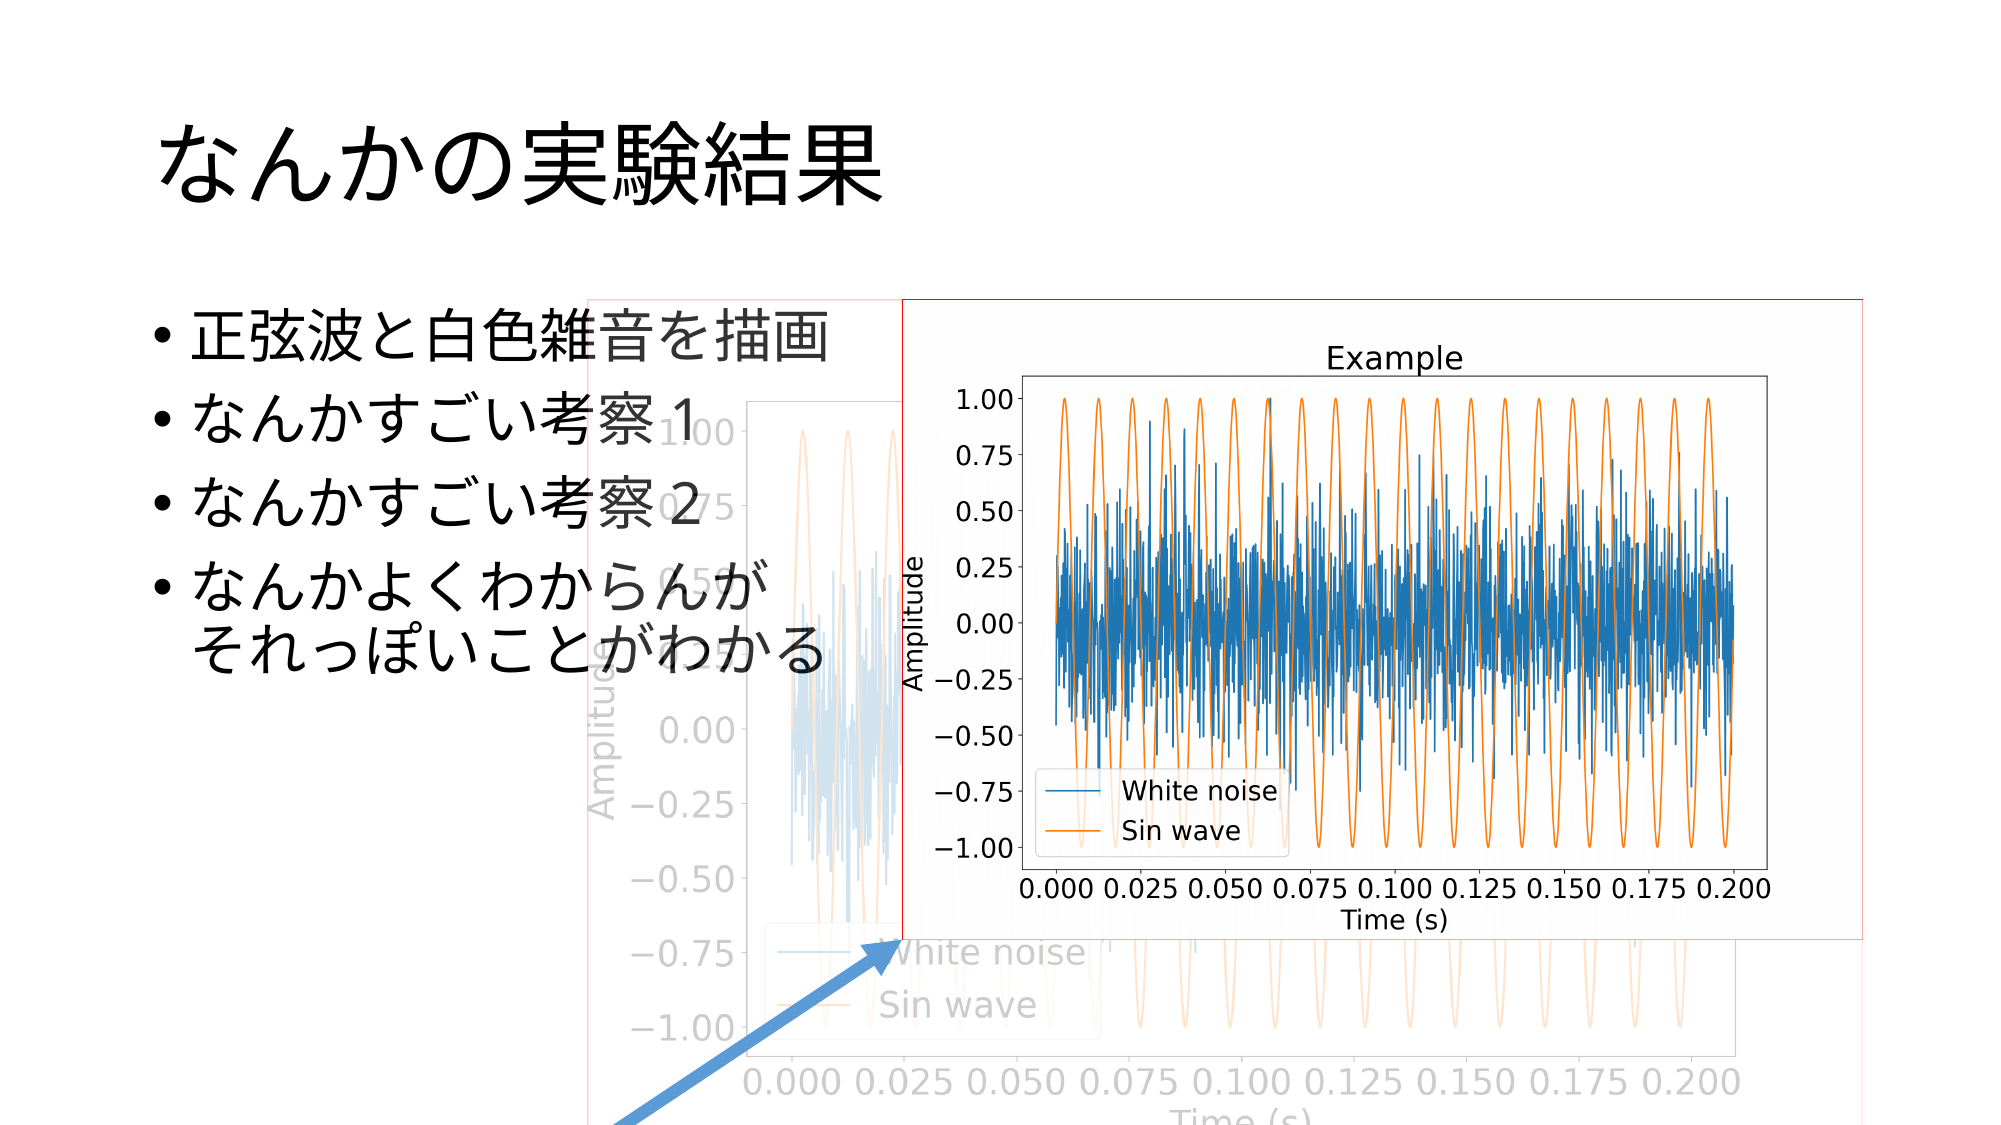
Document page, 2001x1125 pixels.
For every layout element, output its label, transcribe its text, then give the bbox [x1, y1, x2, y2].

list 正弦波と白色雑音を描画 なんかすごい考察1 なんかすごい考察2 なんかよくわからんが それっぽいことがわかる [137, 299, 587, 1014]
picture [587, 299, 1863, 1125]
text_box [587, 939, 903, 1125]
title なんかの実験結果 [137, 59, 1863, 278]
